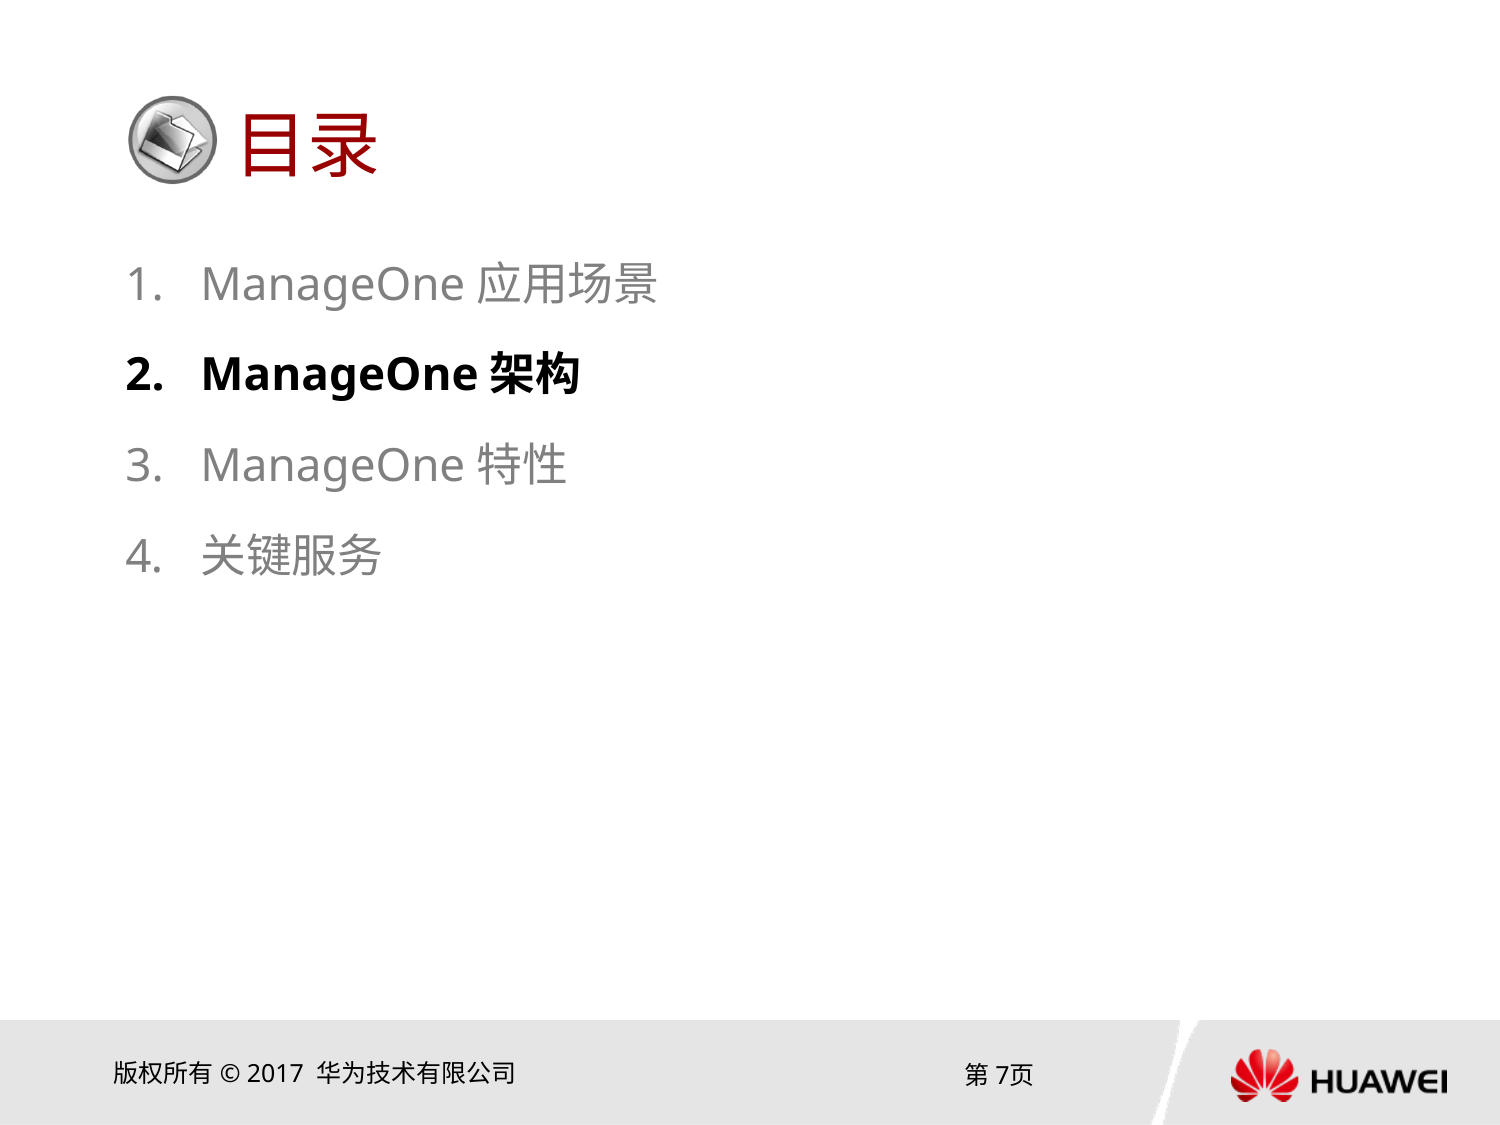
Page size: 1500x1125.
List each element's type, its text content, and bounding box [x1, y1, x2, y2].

picture [0, 1020, 1500, 1125]
picture [121, 88, 224, 191]
list ManageOne应用场景 ManageOne架构 ManageOne特性 关键服务 [111, 225, 1412, 870]
